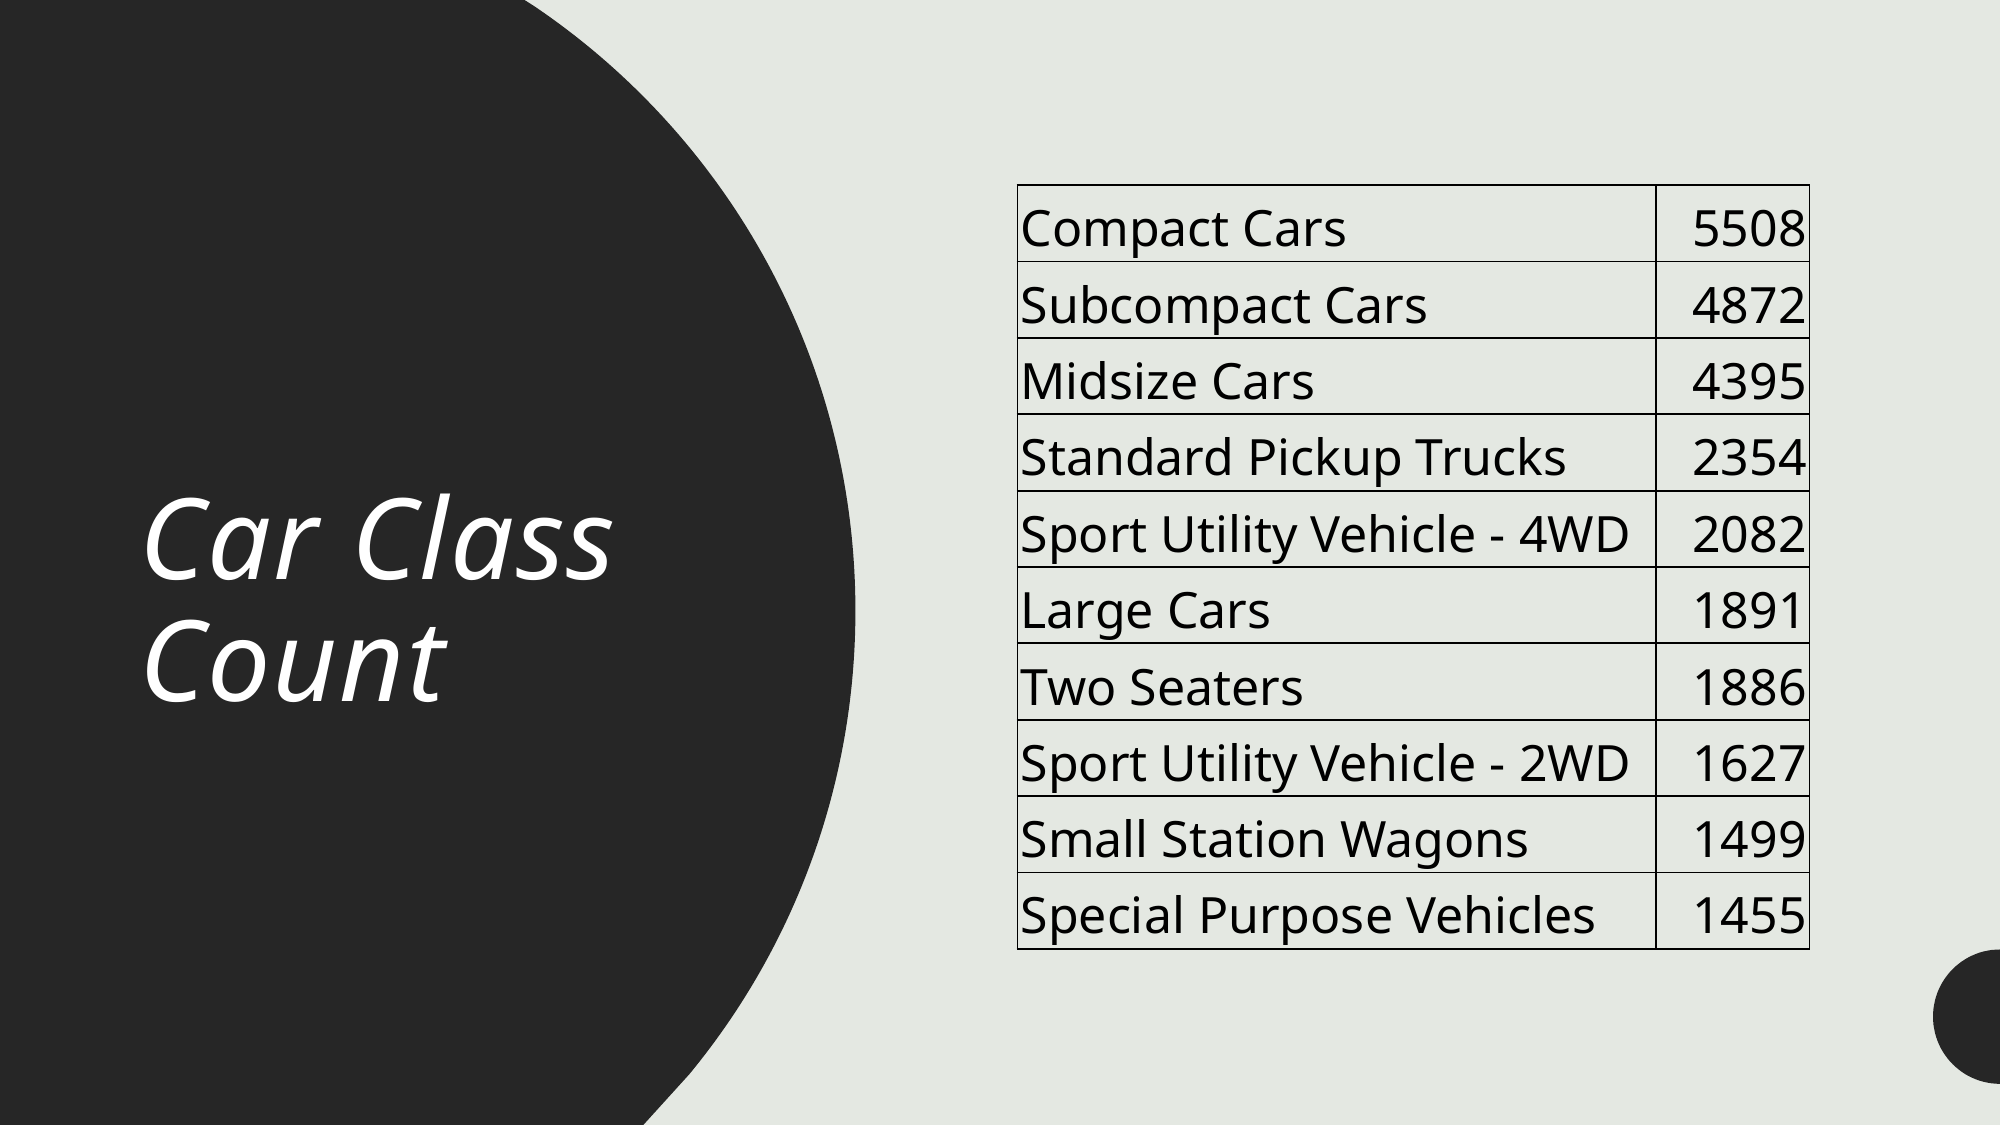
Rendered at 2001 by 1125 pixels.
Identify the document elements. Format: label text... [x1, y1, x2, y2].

table_cell Midsize Cars [1018, 339, 1655, 413]
table_cell Special Purpose Vehicles [1018, 873, 1655, 948]
text_box [529, 0, 2000, 1125]
table_cell 1886 [1657, 644, 1809, 719]
table_cell Subcompact Cars [1018, 262, 1655, 337]
table_cell 4395 [1657, 339, 1809, 413]
table_header 5508 [1657, 186, 1809, 261]
table_header Compact Cars [1018, 186, 1655, 261]
table_cell Sport Utility Vehicle - 4WD [1018, 492, 1655, 566]
title Car Class Count [124, 185, 690, 734]
table_cell Small Station Wagons [1018, 797, 1655, 872]
table_cell 2354 [1657, 415, 1809, 490]
table_cell 1455 [1657, 873, 1809, 948]
table_cell Large Cars [1018, 568, 1655, 642]
table_cell Sport Utility Vehicle - 2WD [1018, 721, 1655, 795]
table_cell Two Seaters [1018, 644, 1655, 719]
table_cell 1891 [1657, 568, 1809, 642]
table_cell Standard Pickup Trucks [1018, 415, 1655, 490]
table_cell 1499 [1657, 797, 1809, 872]
text_box [0, 0, 857, 1125]
table_cell 4872 [1657, 262, 1809, 337]
text_box [1933, 949, 2000, 1084]
table_cell 2082 [1657, 492, 1809, 566]
table_cell 1627 [1657, 721, 1809, 795]
